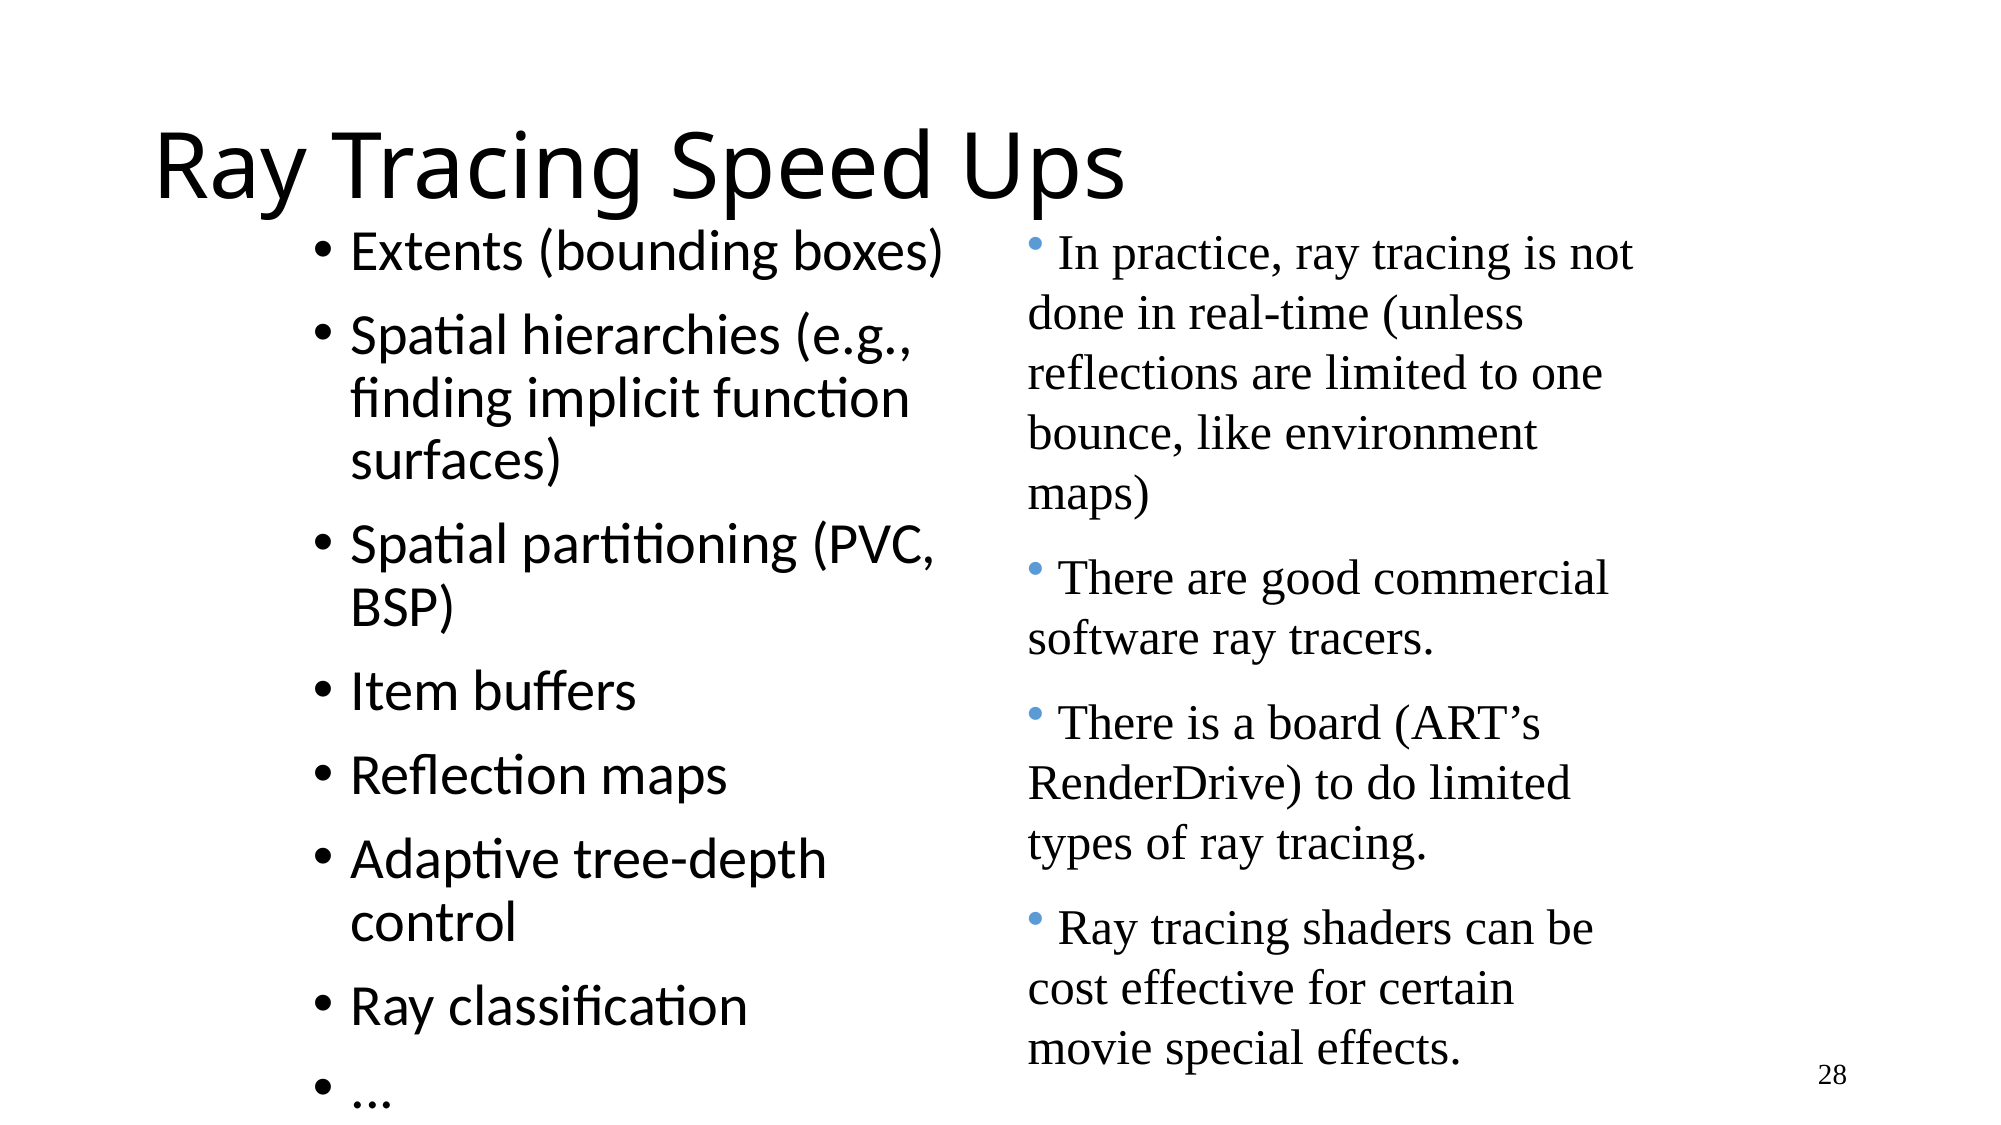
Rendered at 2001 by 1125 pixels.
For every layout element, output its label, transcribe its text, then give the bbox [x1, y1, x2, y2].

slide_number 28 [1412, 1042, 1863, 1103]
title Ray Tracing Speed Ups [137, 59, 1863, 278]
text_box In practice, ray tracing is not done in real-time (unless reflections are limited to one bounce, like environment maps) There are good commercial software ray tracers. There is a board (ART’s RenderDrive) to do limited types of ray tracing. Ray tracing shaders can be cost effective for certain movie special effects. [1012, 212, 1654, 1083]
list Extents (bounding boxes) Spatial hierarchies (e.g., finding implicit function surfaces) Spatial partitioning (PVC, BSP) Item buffers Reflection maps Adaptive tree-depth control Ray classification ... [297, 212, 968, 1125]
